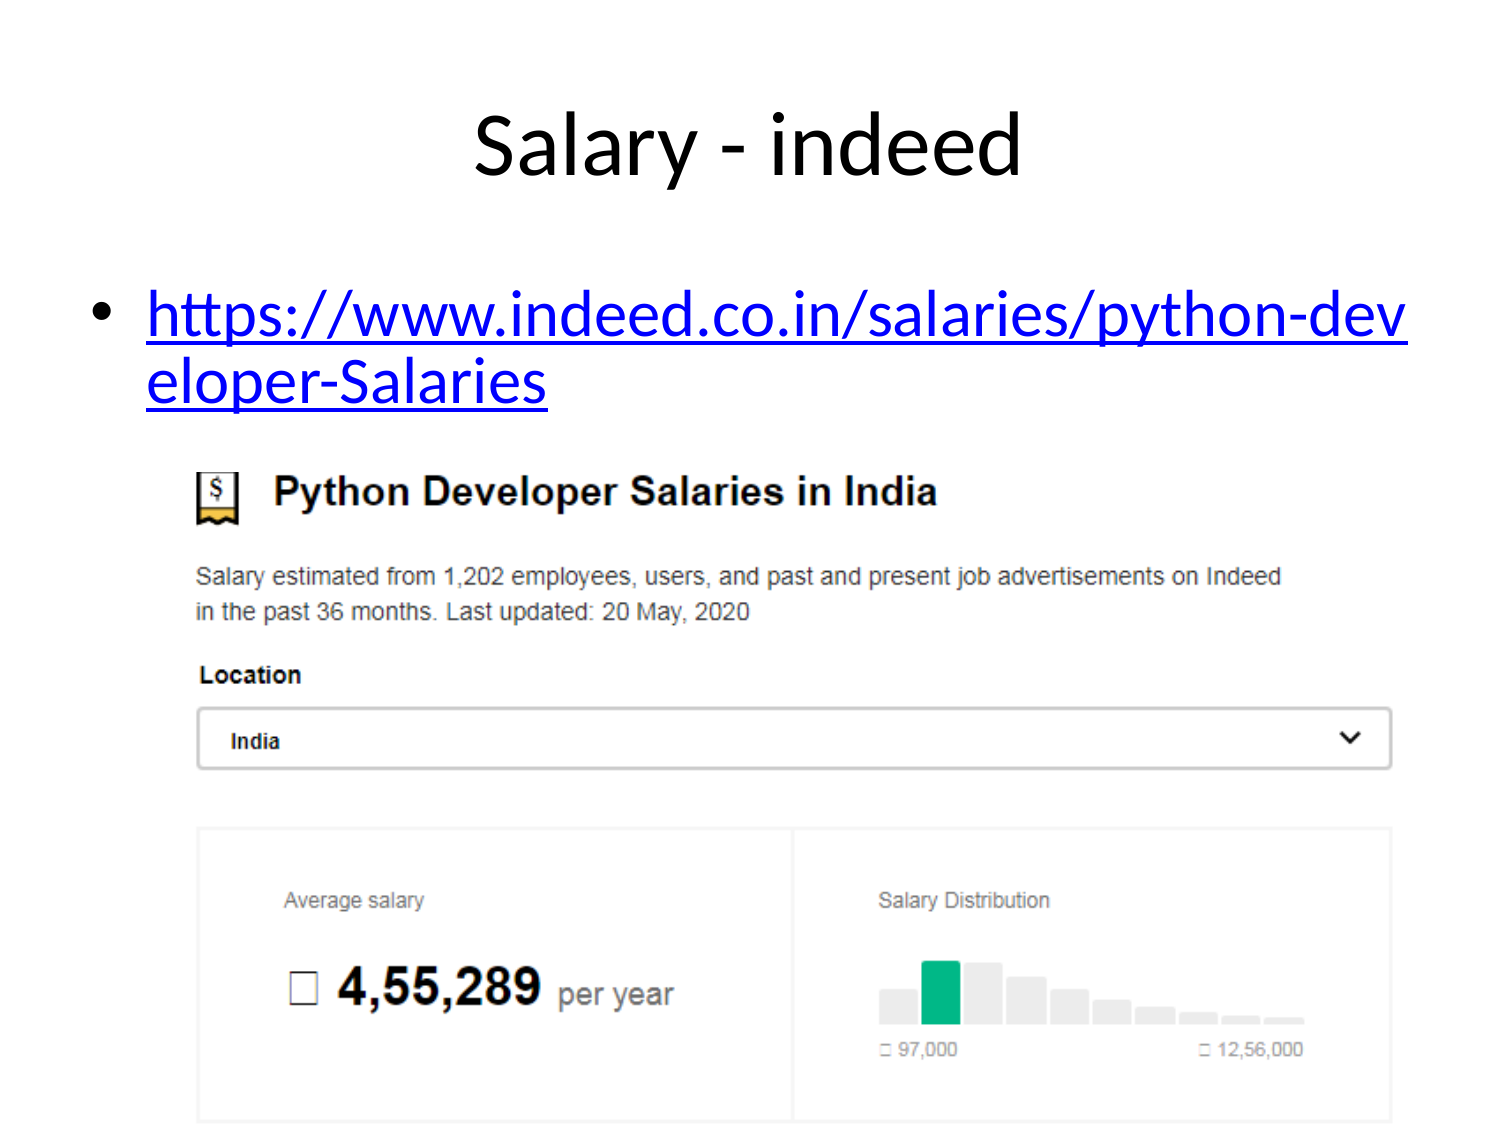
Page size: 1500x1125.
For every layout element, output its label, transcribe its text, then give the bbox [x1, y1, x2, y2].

list https://www.indeed.co.in/salaries/python-developer-Salaries [75, 262, 1425, 1005]
title Salary - indeed [75, 45, 1425, 233]
picture [87, 472, 1401, 1125]
